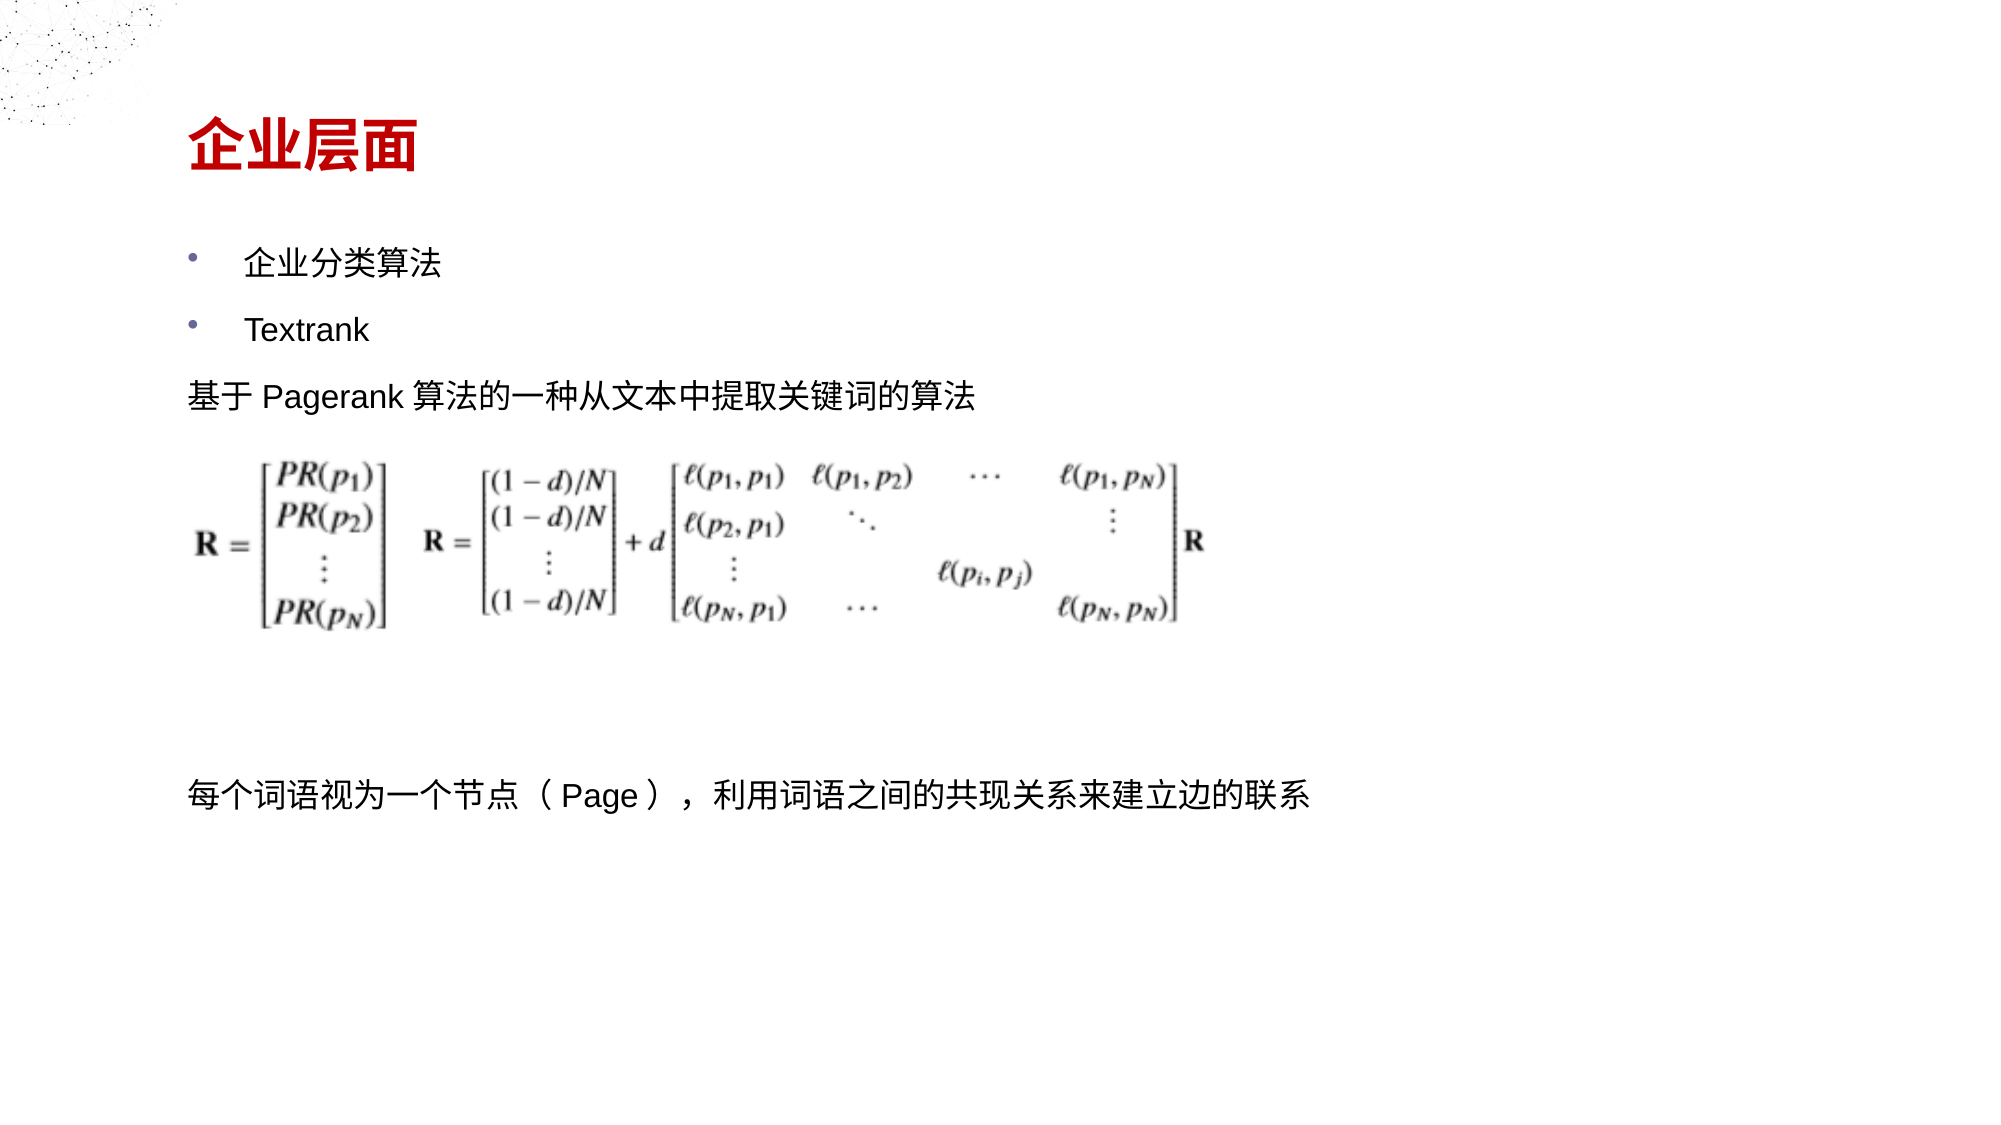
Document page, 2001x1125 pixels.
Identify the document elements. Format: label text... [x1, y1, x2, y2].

picture [0, 0, 186, 139]
text_box 企业层面 [172, 79, 818, 185]
picture [155, 445, 1235, 642]
text_box 企业分类算法 Textrank 基于Pagerank算法的一种从文本中提取关键词的算法 每个词语视为一个节点（Page），利用词语之间的共现关系来建立边的联系 [172, 214, 1733, 1125]
